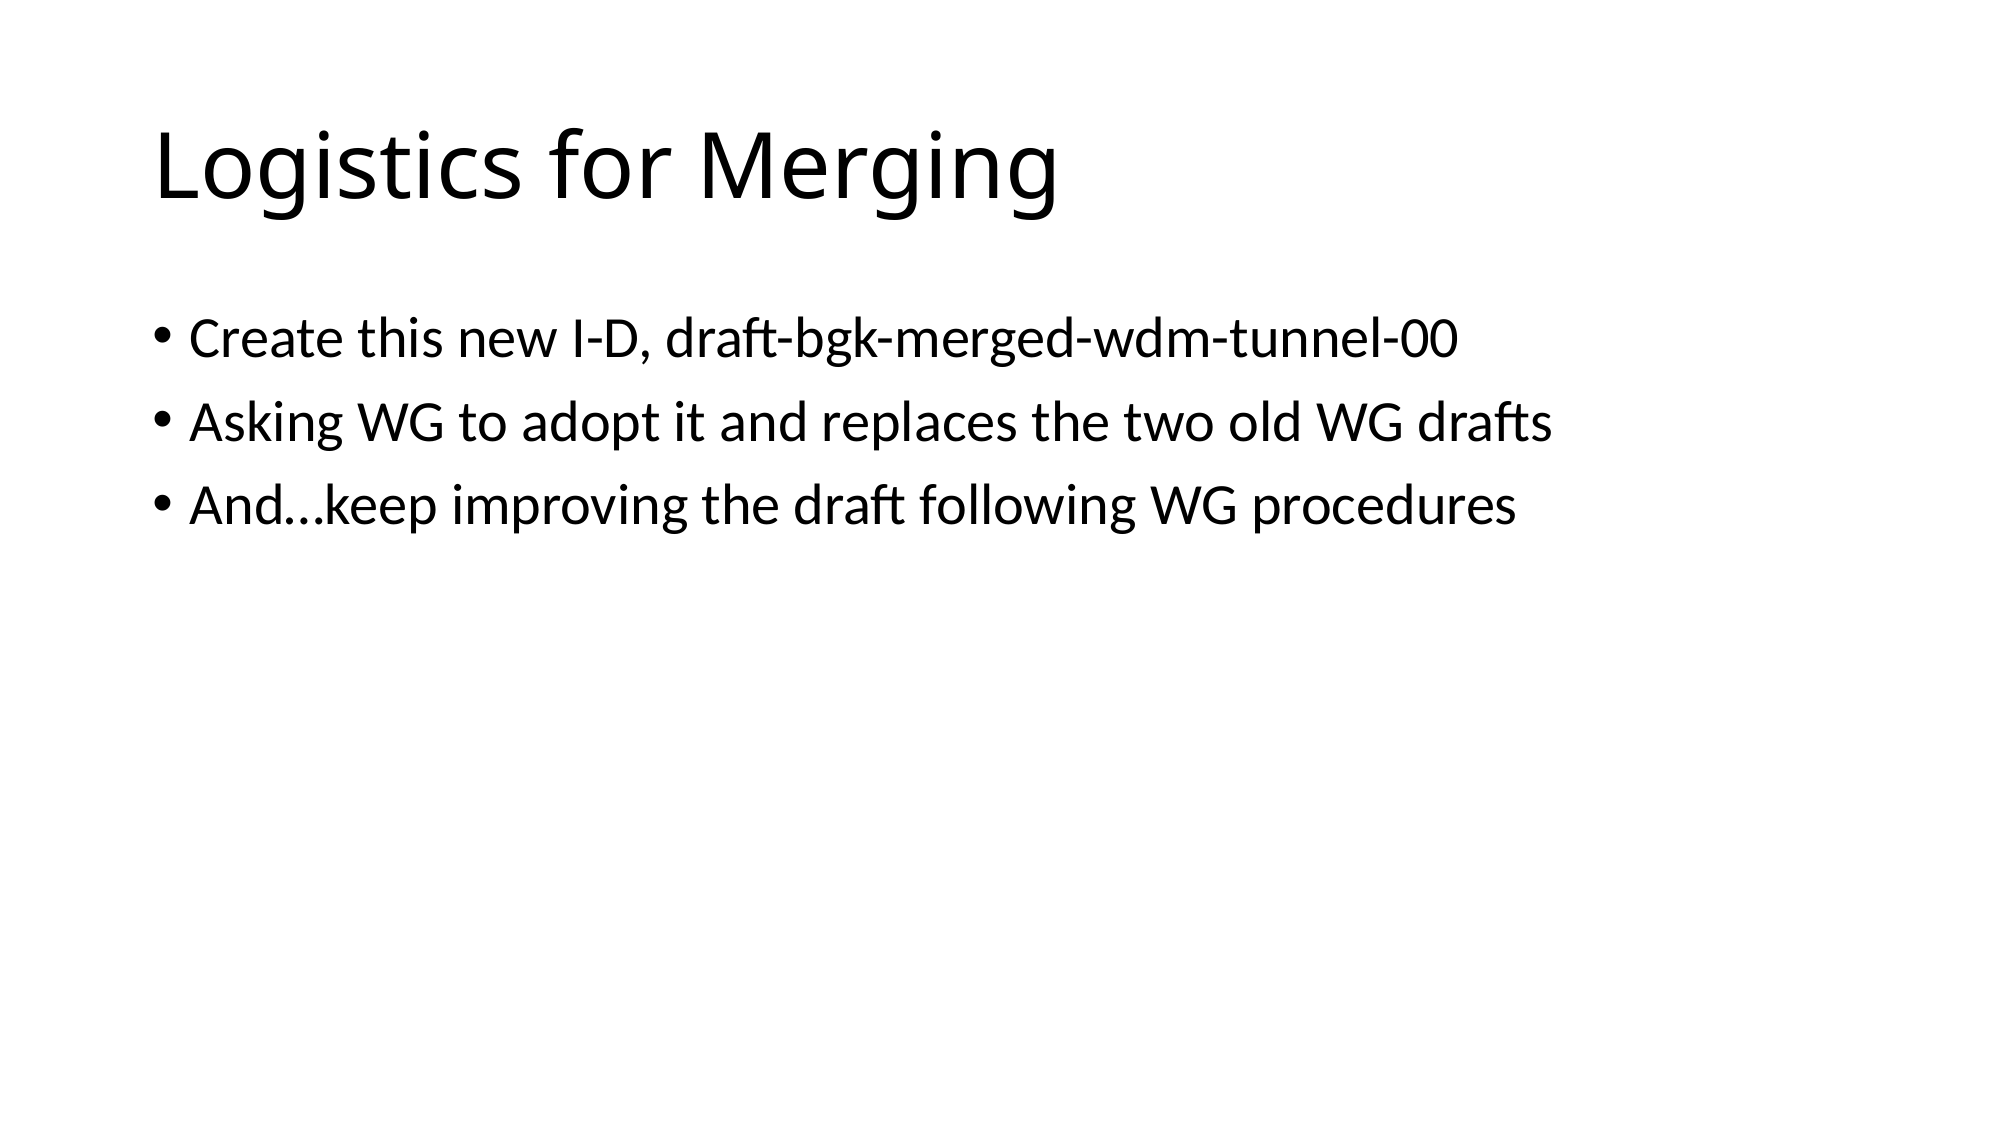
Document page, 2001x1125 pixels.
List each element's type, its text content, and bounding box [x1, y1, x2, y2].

list Create this new I-D, draft-bgk-merged-wdm-tunnel-00 Asking WG to adopt it and replaces the two old WG drafts And…keep improving the draft following WG procedures [137, 299, 1863, 1014]
title Logistics for Merging [137, 59, 1863, 278]
